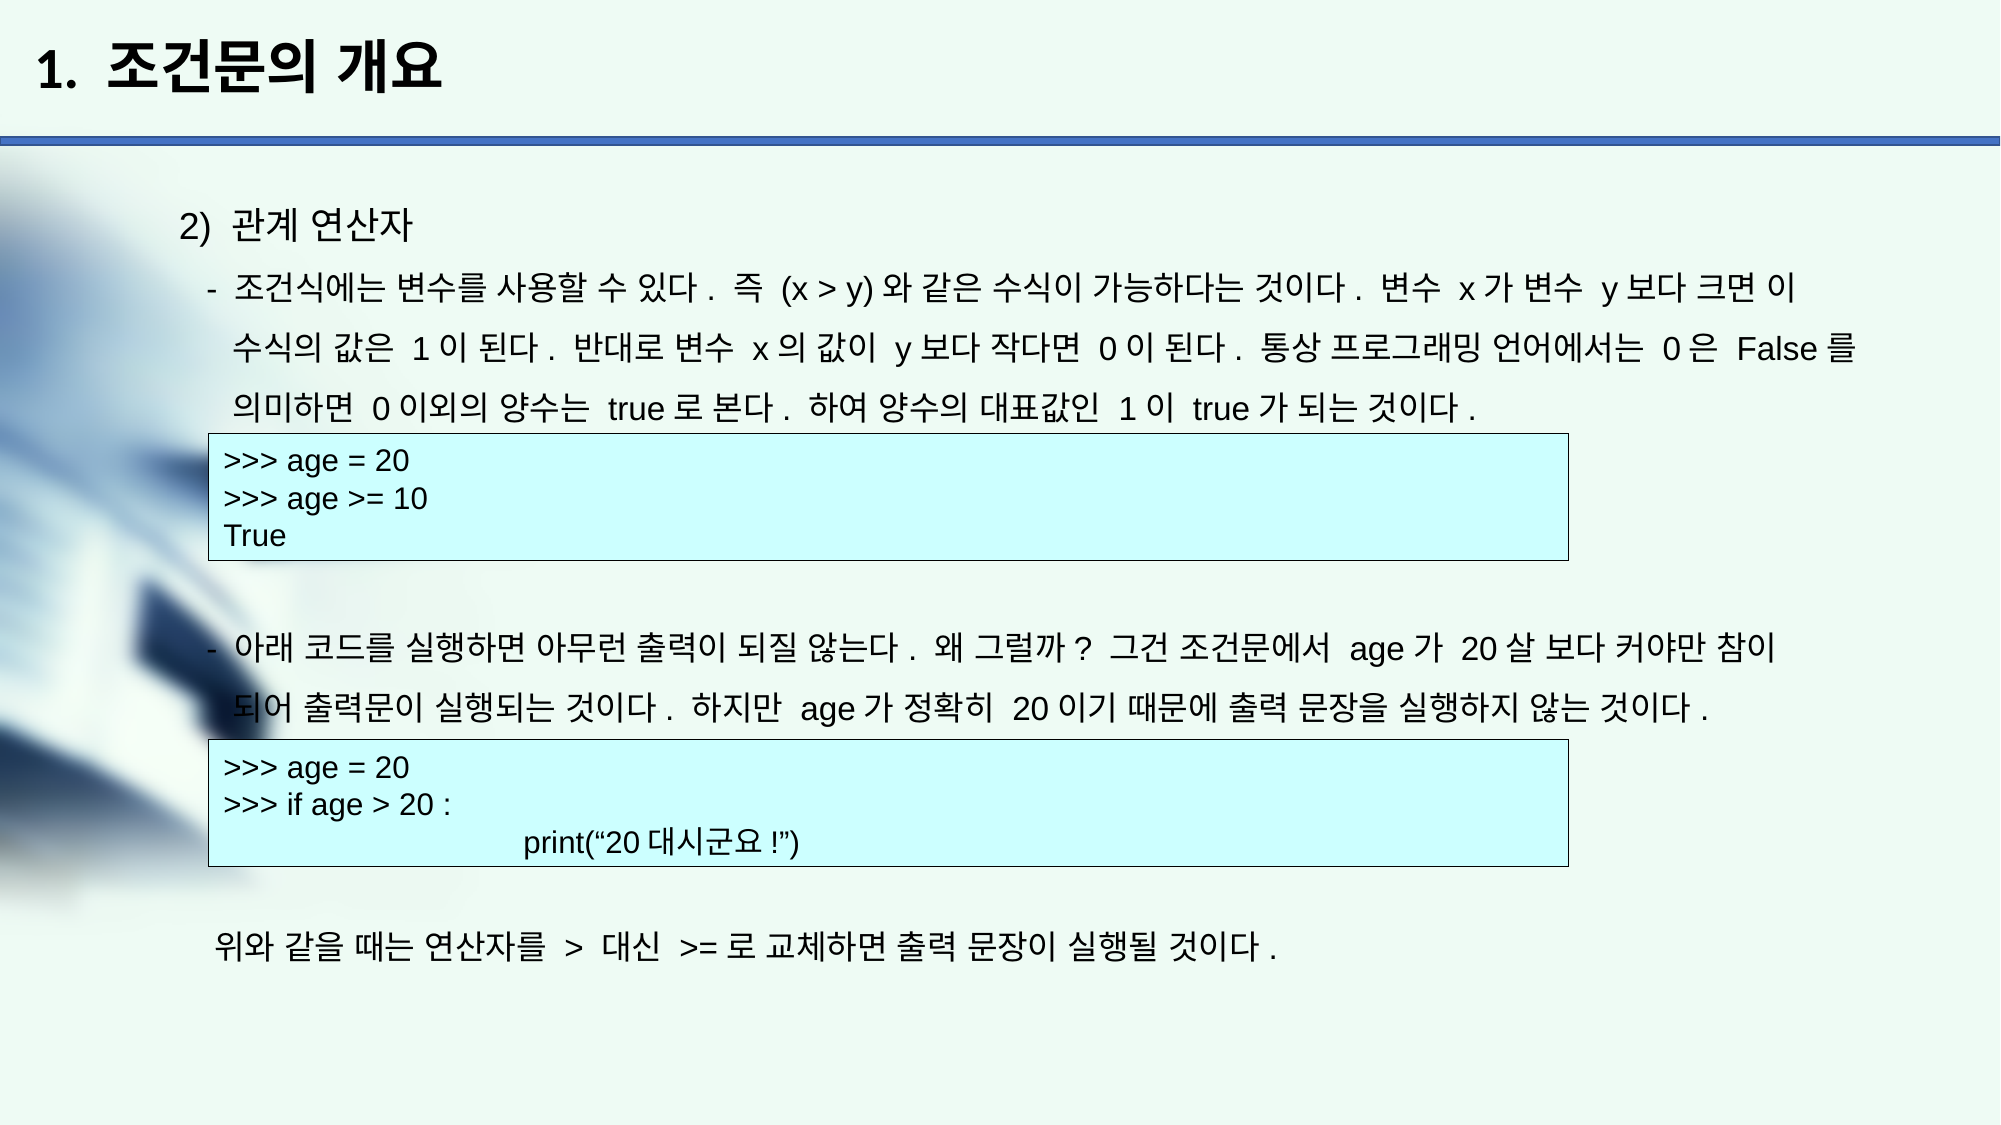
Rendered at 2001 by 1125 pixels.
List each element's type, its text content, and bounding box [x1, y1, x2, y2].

picture [0, 0, 2000, 136]
text_box >>> age = 20 >>> age >= 10 True [208, 433, 1569, 561]
title 1. 조건문의 개요 [19, 14, 1745, 126]
text_box 2) 관계 연산자 - 조건식에는 변수를 사용할 수 있다. 즉 (x > y)와 같은 수식이 가능하다는 것이다. 변수 x가 변수 y보다 크면 이 수식의 값은 1이 된다. 반대로 변수 x의 값이 y보다 작다면 0이 된다. 통상 프로그래밍 언어에서는 0은 False를 의미하면 0이외의 양수는 true로 본다. 하여 양수의 대표값인 1이 true가 되는 것이다. - 아래 코드를 실행하면 아무런 출력이 되질 않는다. 왜 그럴까? 그건 조건문에서 age가 20살 보다 커야만 참이 되어 출력문이 실행되는 것이다. 하지만 age가 정확히 20이기 때문에 출력 문장을 실행하지 않는 것이다. 위와 같을 때는 연산자를 > 대신 >=로 교체하면 출력 문장이 실행될 것이다. [163, 172, 1922, 1034]
text_box >>> age = 20 >>> if age > 20 : print(“20대시군요!”) [208, 739, 1569, 867]
picture [0, 146, 2000, 1125]
